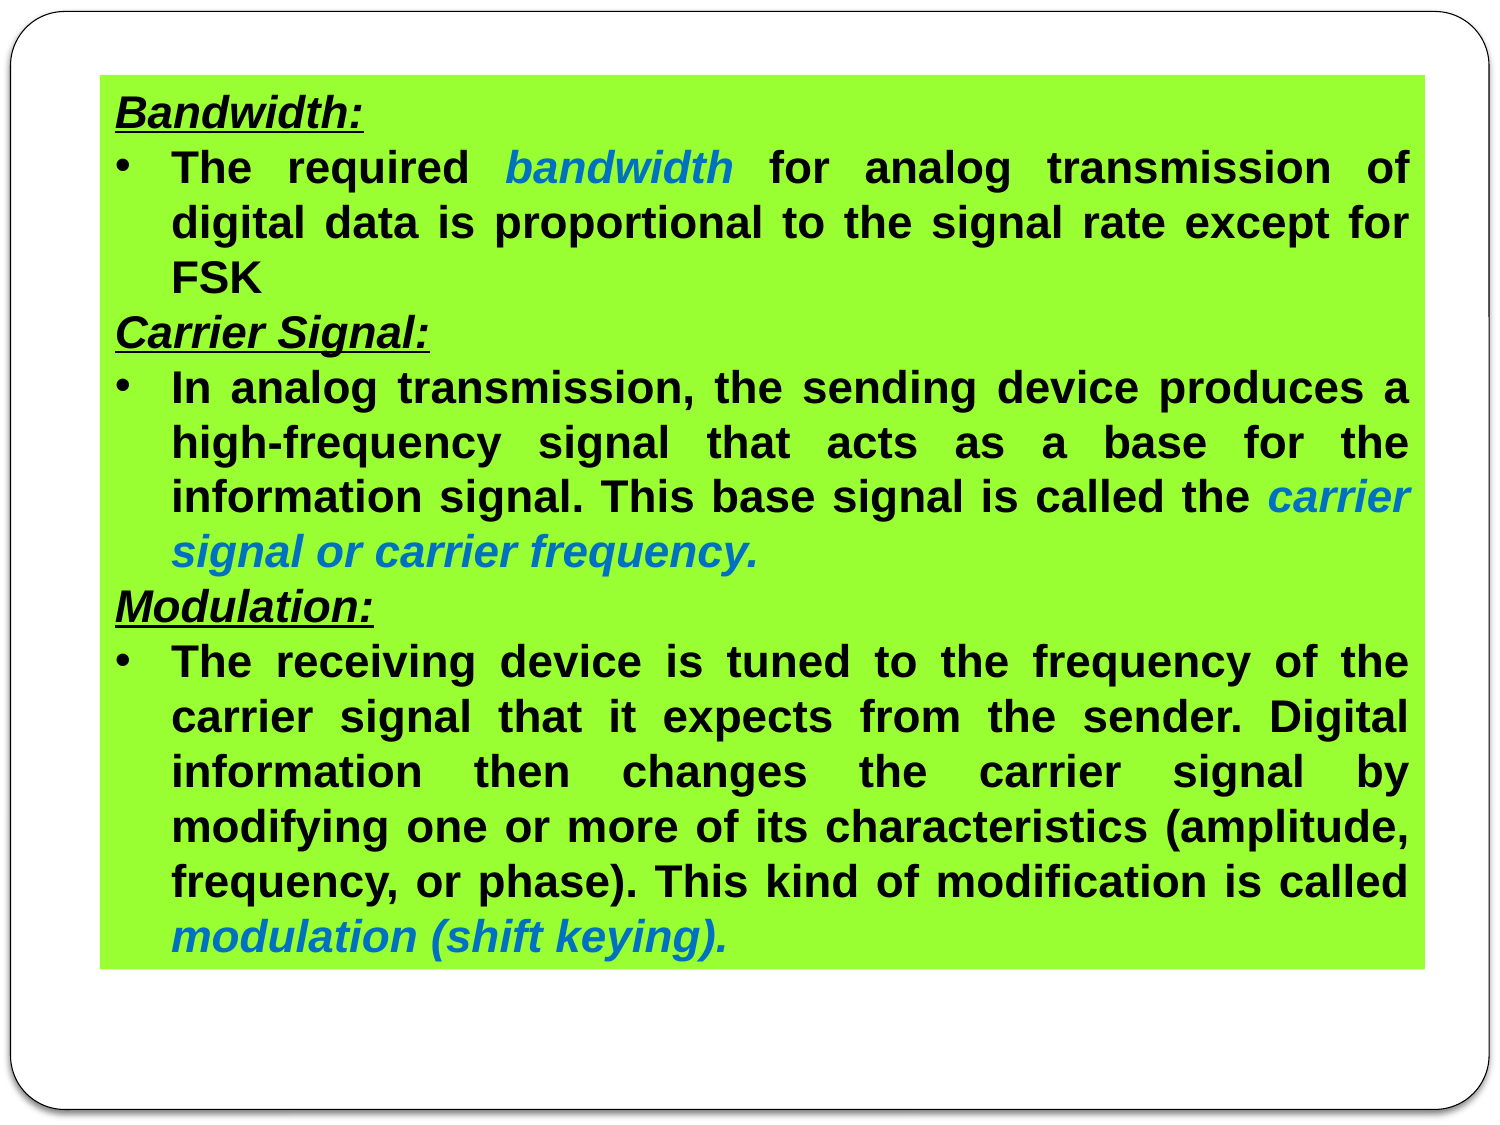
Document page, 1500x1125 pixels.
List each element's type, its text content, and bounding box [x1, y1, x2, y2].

text_box Bandwidth: The required bandwidth for analog transmission of digital data is proportional to the signal rate except for FSK Carrier Signal: In analog transmission, the sending device produces a high-frequency signal that acts as a base for the information signal. This base signal is called the carrier signal or carrier frequency. Modulation: The receiving device is tuned to the frequency of the carrier signal that it expects from the sender. Digital information then changes the carrier signal by modifying one or more of its characteristics (amplitude, frequency, or phase). This kind of modification is called modulation (shift keying). [99, 74, 1425, 970]
